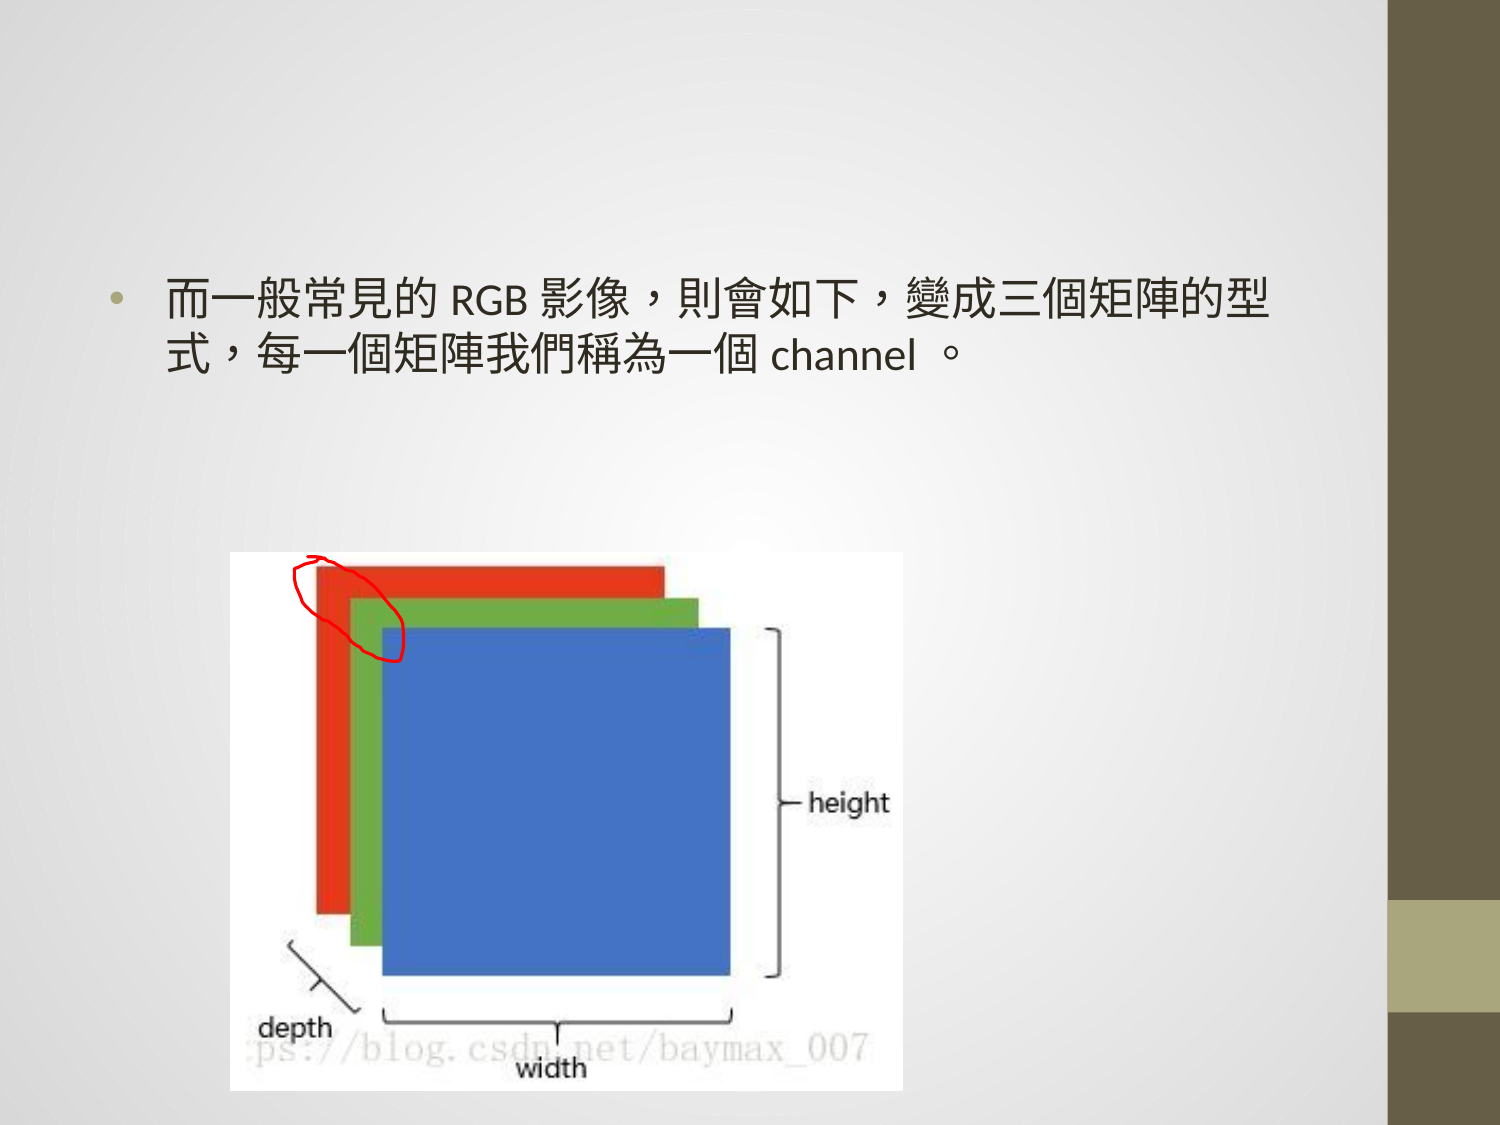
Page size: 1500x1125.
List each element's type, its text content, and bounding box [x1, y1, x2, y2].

list 而一般常見的RGB影像，則會如下，變成三個矩陣的型式，每一個矩陣我們稱為一個channel。 [75, 262, 1325, 1050]
picture [230, 551, 903, 1091]
